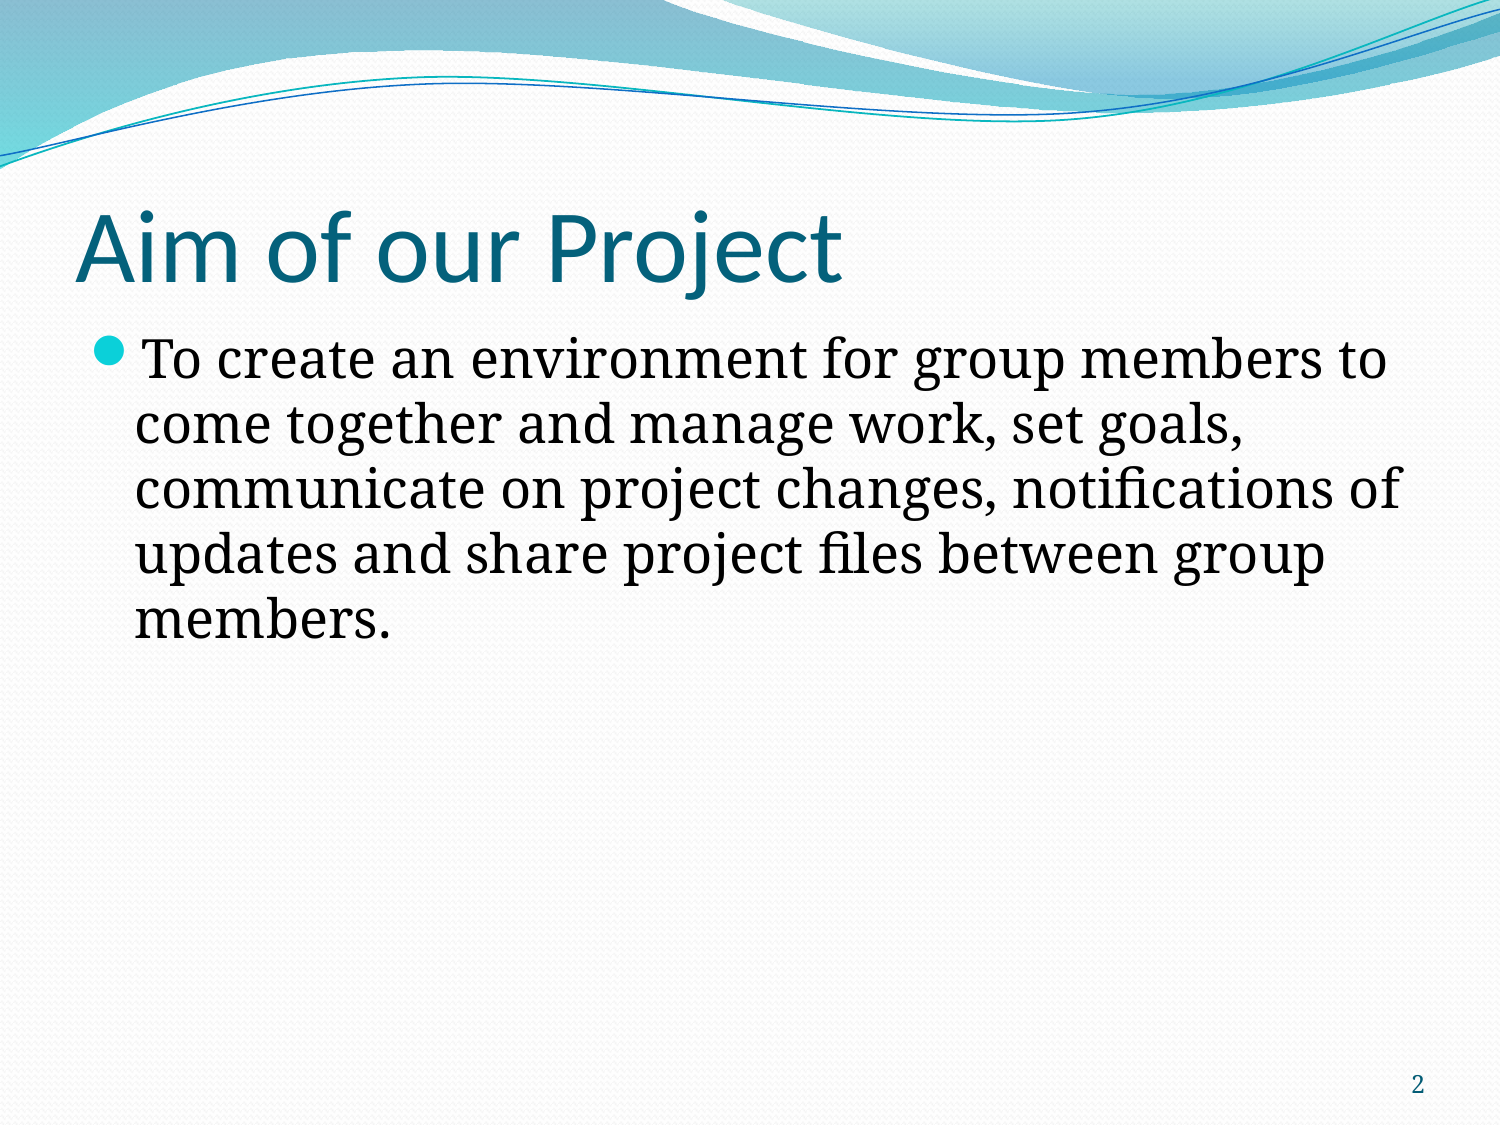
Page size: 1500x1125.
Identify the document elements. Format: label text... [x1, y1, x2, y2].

title Aim of our Project [75, 115, 1425, 303]
list To create an environment for group members to come together and manage work, set goals, communicate on project changes, notifications of updates and share project files between group members. [75, 317, 1425, 1038]
slide_number 2 [1299, 1042, 1425, 1103]
